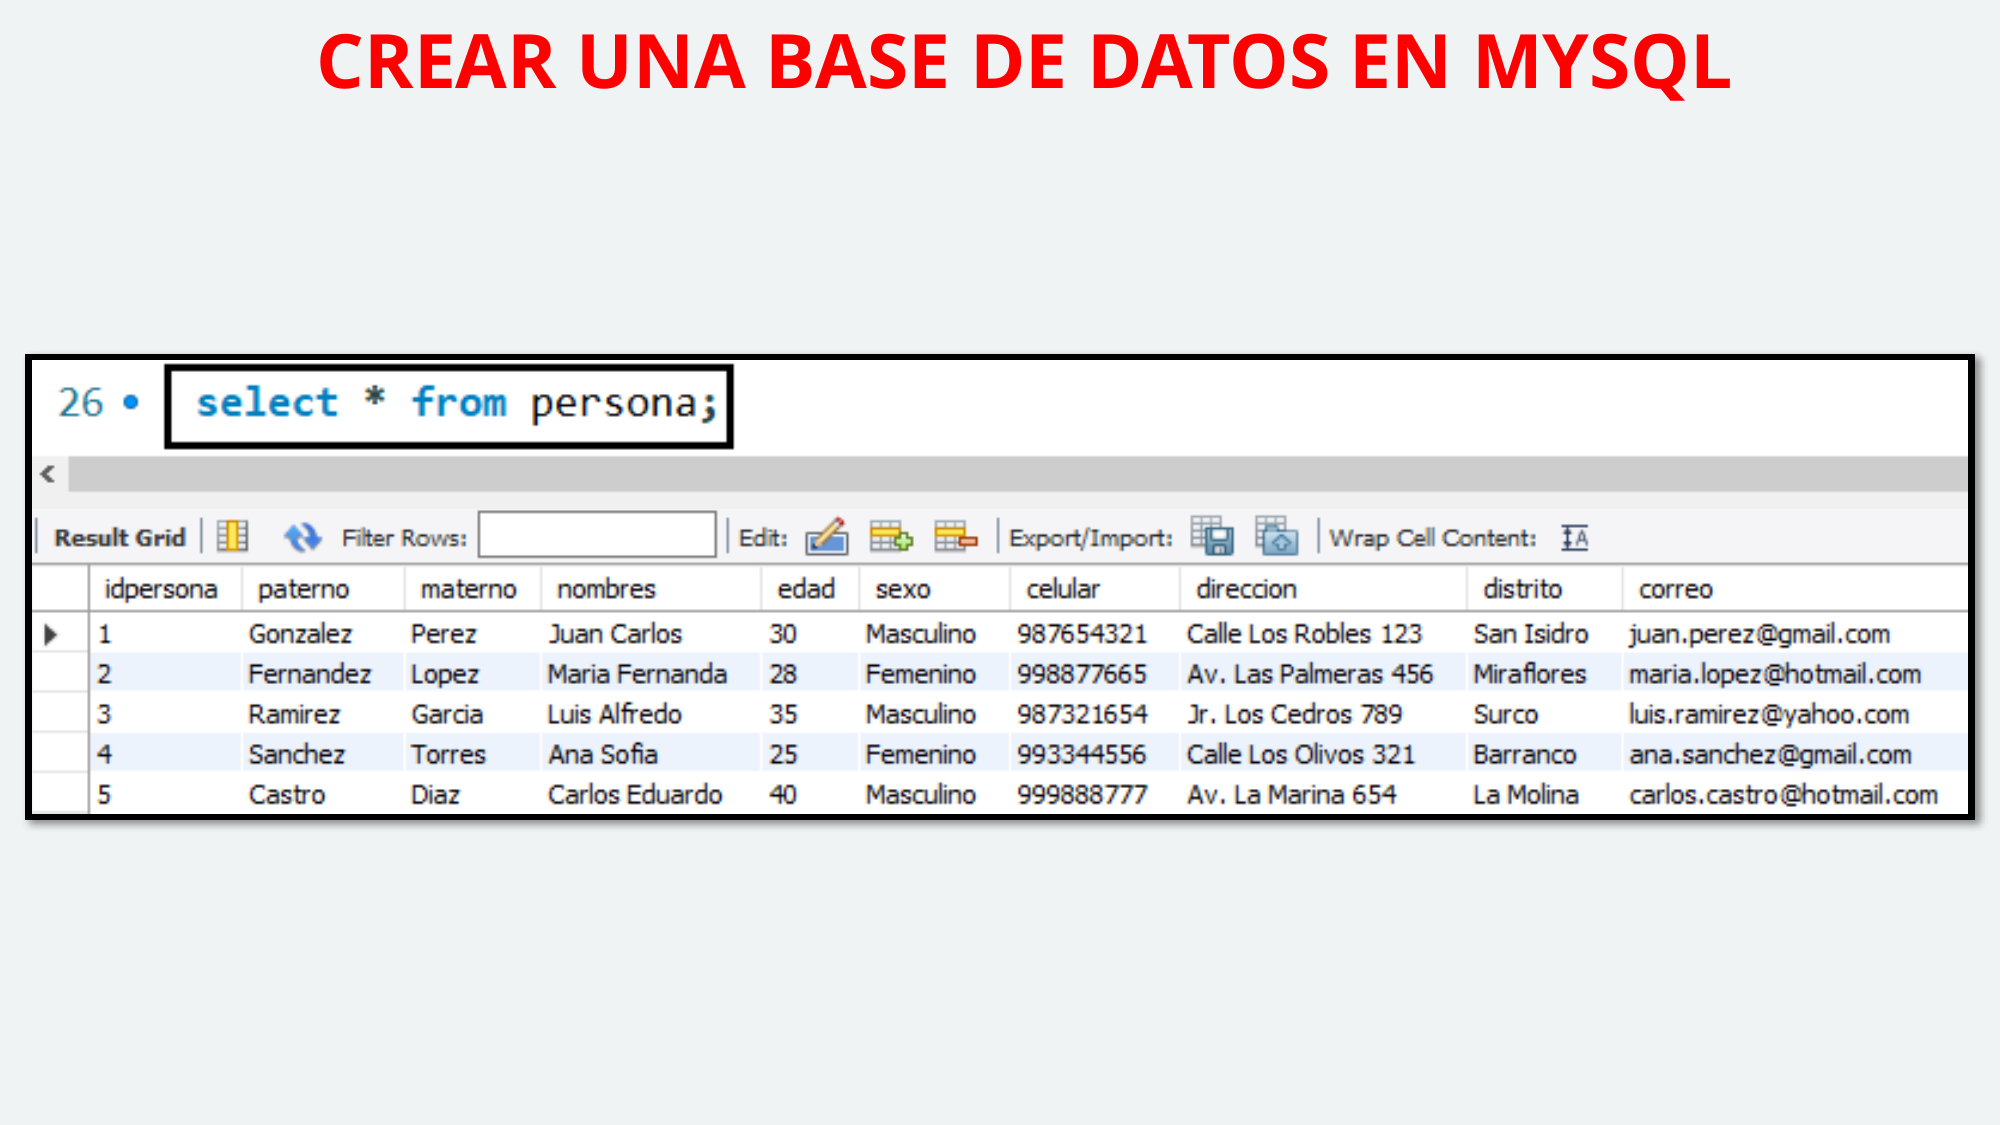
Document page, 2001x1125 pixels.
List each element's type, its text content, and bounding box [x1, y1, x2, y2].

text_box CREAR UNA BASE DE DATOS EN MYSQL [123, 5, 1948, 111]
picture [31, 360, 1969, 814]
